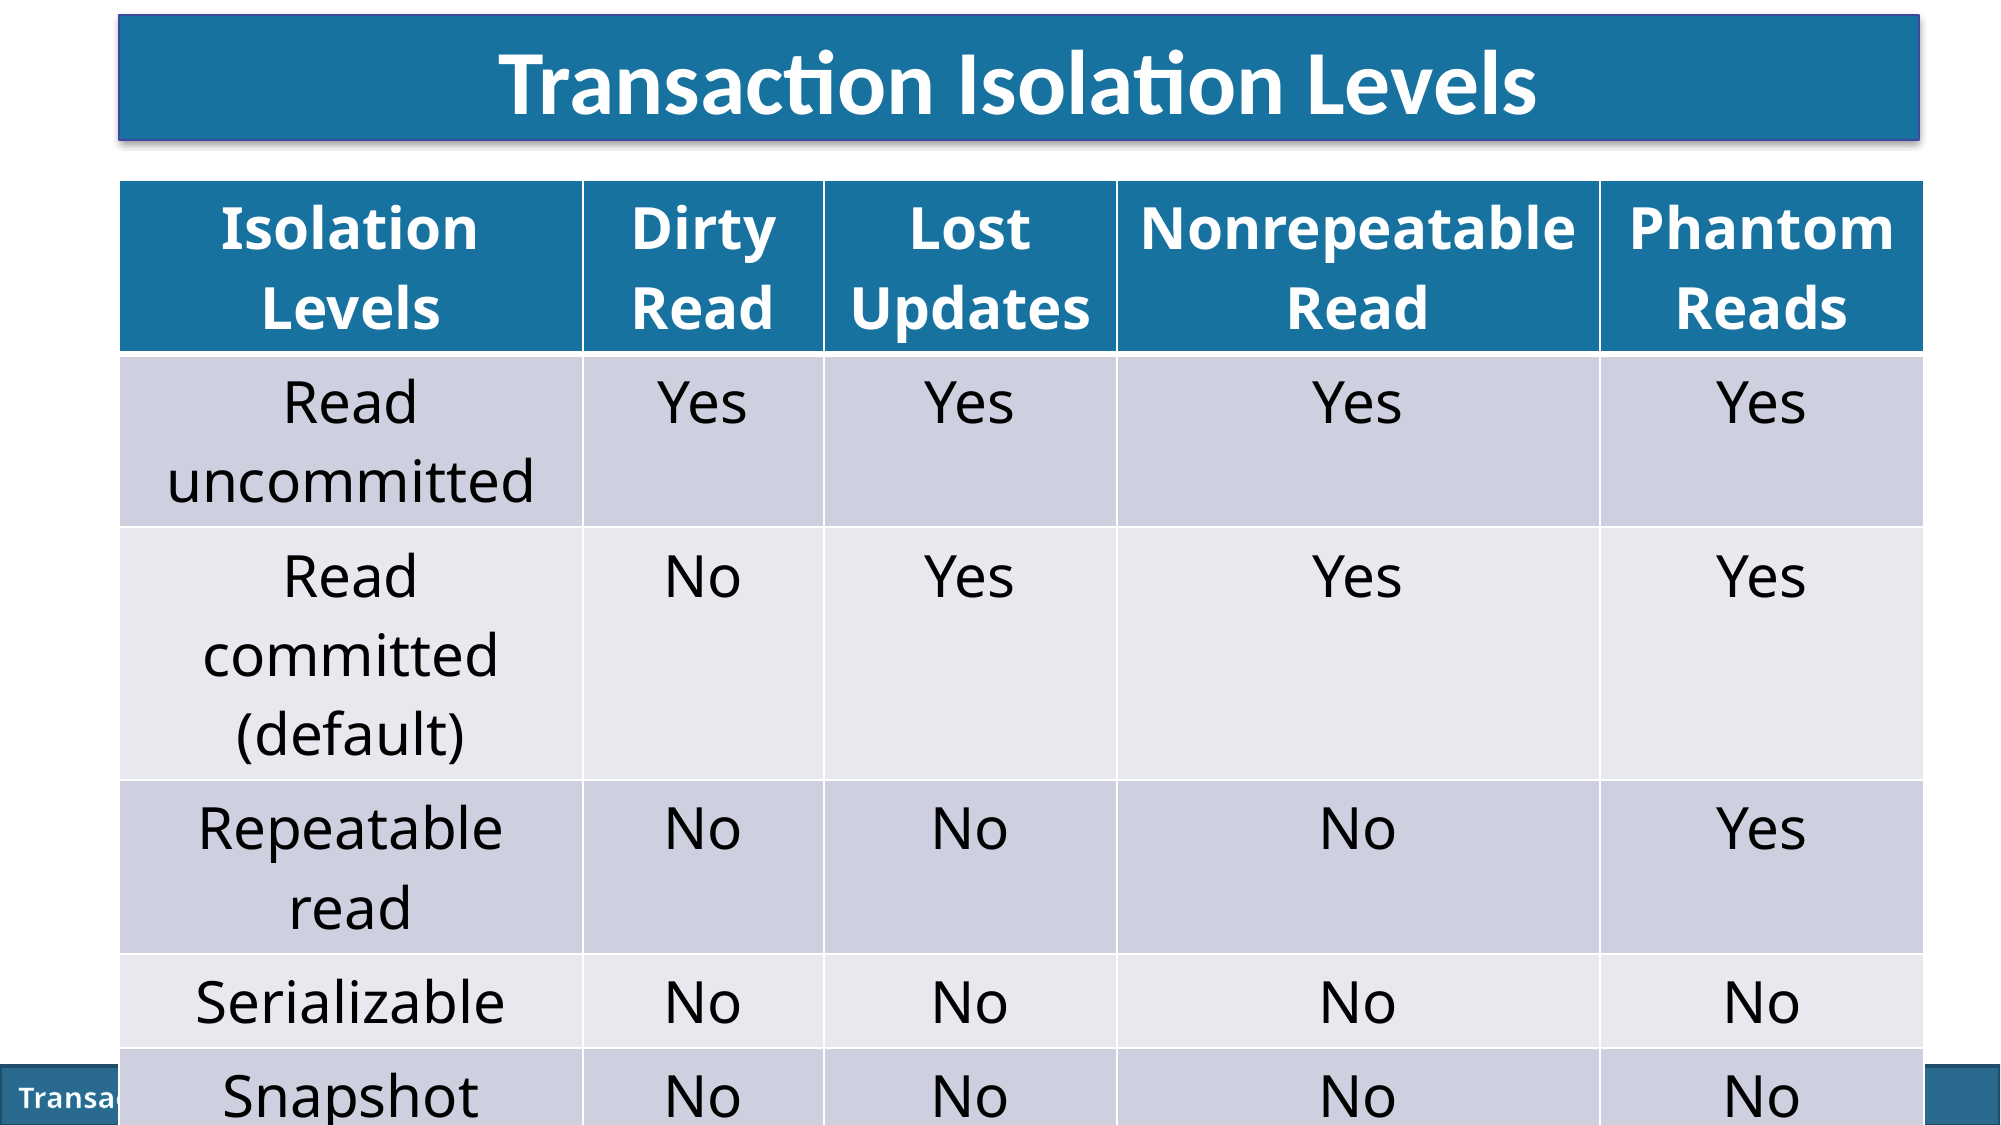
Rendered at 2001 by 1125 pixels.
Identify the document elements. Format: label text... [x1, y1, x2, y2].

table_cell No [584, 528, 823, 779]
table_cell No [825, 955, 1116, 1047]
table_cell Yes [1601, 528, 1923, 779]
table_cell Read uncommitted [120, 357, 582, 526]
table_header Phantom Reads [1601, 181, 1923, 351]
table_cell No [825, 781, 1116, 953]
table_cell No [1118, 781, 1599, 953]
table_cell Yes [1601, 781, 1923, 953]
table_cell No [584, 781, 823, 953]
table_cell Yes [1118, 528, 1599, 779]
table_cell No [1118, 955, 1599, 1047]
table_cell No [825, 1049, 1116, 1125]
table_cell Yes [584, 357, 823, 526]
table_cell No [1601, 955, 1923, 1047]
table_cell No [1118, 1049, 1599, 1125]
table_header Lost Updates [825, 181, 1116, 351]
table_cell No [584, 1049, 823, 1125]
table_cell Yes [1601, 357, 1923, 526]
text_box Transaction Isolation Levels [118, 14, 1920, 141]
table_cell No [584, 955, 823, 1047]
table_cell No [1601, 1049, 1923, 1125]
table_header Dirty Read [584, 181, 823, 351]
table_header Nonrepeatable Read [1118, 181, 1599, 351]
table_header Isolation Levels [120, 181, 582, 351]
table_cell Repeatable read [120, 781, 582, 953]
table_cell Yes [825, 528, 1116, 779]
table_cell Serializable [120, 955, 582, 1047]
table_cell Yes [825, 357, 1116, 526]
table_cell Snapshot [120, 1049, 582, 1125]
table_cell Read committed (default) [120, 528, 582, 779]
table_cell Yes [1118, 357, 1599, 526]
